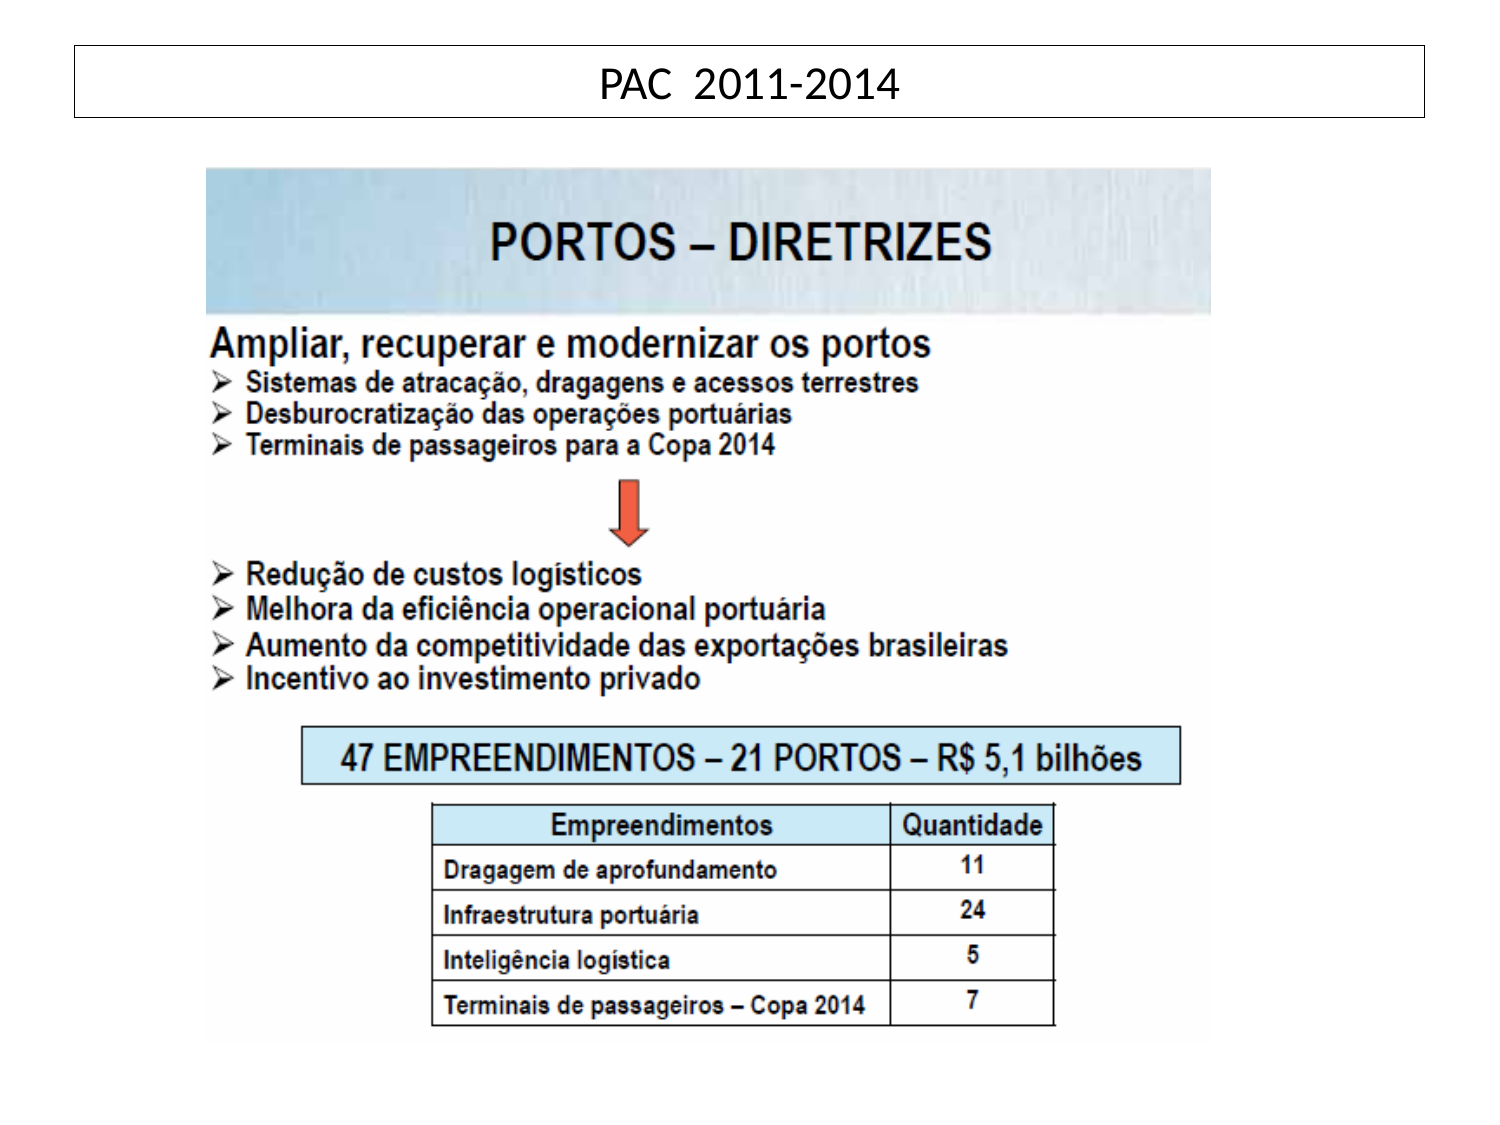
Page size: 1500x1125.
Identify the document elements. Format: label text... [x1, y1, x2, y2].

text_box PAC 2011-2014 [74, 45, 1425, 118]
picture [206, 167, 1211, 1044]
